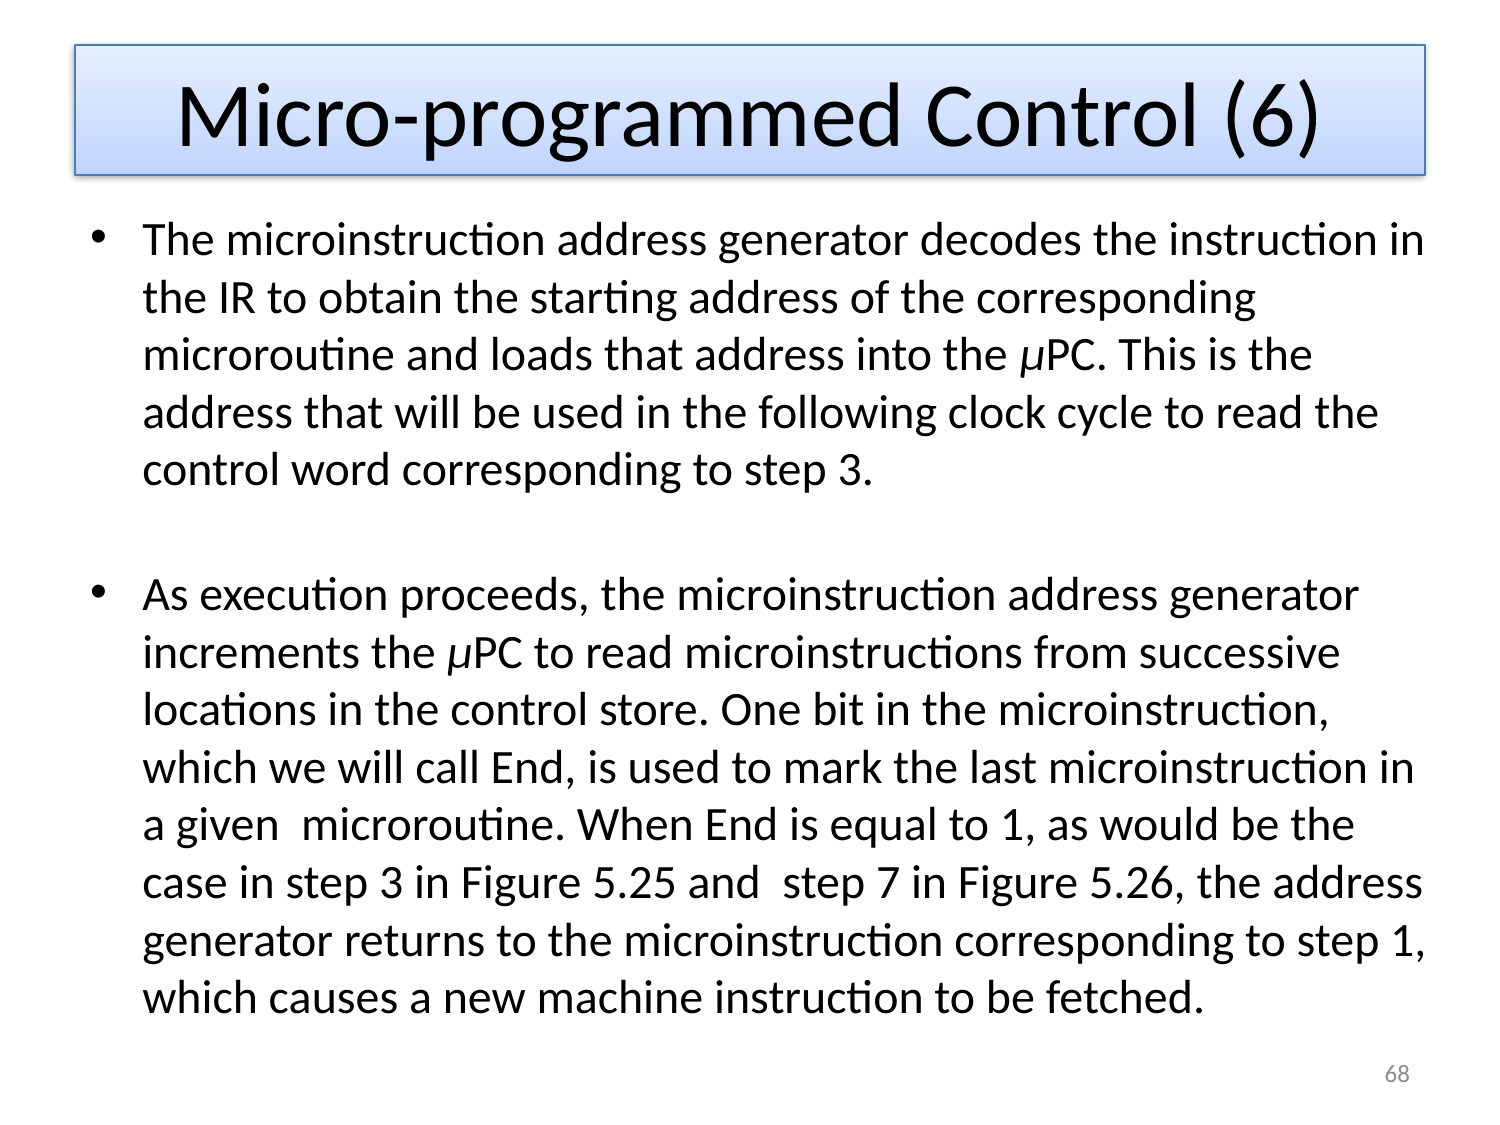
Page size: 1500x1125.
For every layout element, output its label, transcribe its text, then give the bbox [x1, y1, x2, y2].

title Micro-programmed Control (6) [74, 44, 1426, 176]
list The microinstruction address generator decodes the instruction in the IR to obtain the starting address of the corresponding microroutine and loads that address into the μPC. This is the address that will be used in the following clock cycle to read the control word corresponding to step 3. As execution proceeds, the microinstruction address generator increments the μPC to read microinstructions from successive locations in the control store. One bit in the microinstruction, which we will call End, is used to mark the last microinstruction in a given microroutine. When End is equal to 1, as would be the case in step 3 in Figure 5.25 and step 7 in Figure 5.26, the address generator returns to the microinstruction corresponding to step 1, which causes a new machine instruction to be fetched. [75, 200, 1450, 1052]
slide_number 68 [1074, 1042, 1425, 1103]
